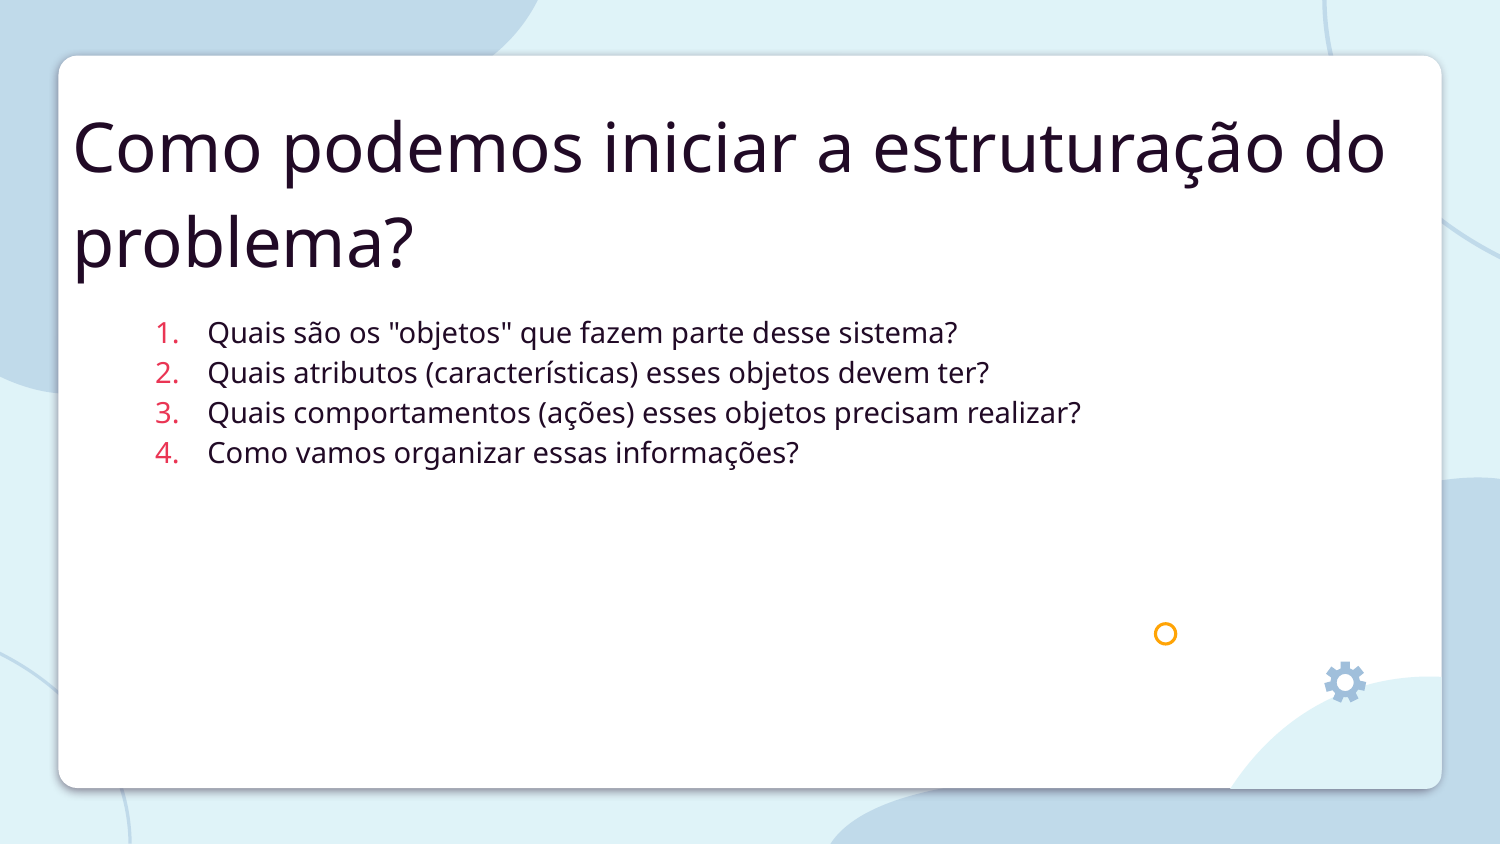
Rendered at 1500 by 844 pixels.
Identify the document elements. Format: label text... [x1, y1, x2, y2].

title Como podemos iniciar a estruturação do problema? [57, 76, 1471, 193]
text_box [1324, 661, 1367, 703]
list Quais são os "objetos" que fazem parte desse sistema? Quais atributos (características) esses objetos devem ter? Quais comportamentos (ações) esses objetos precisam realizar? Como vamos organizar essas informações? [117, 293, 1383, 756]
text_box [1155, 623, 1176, 644]
